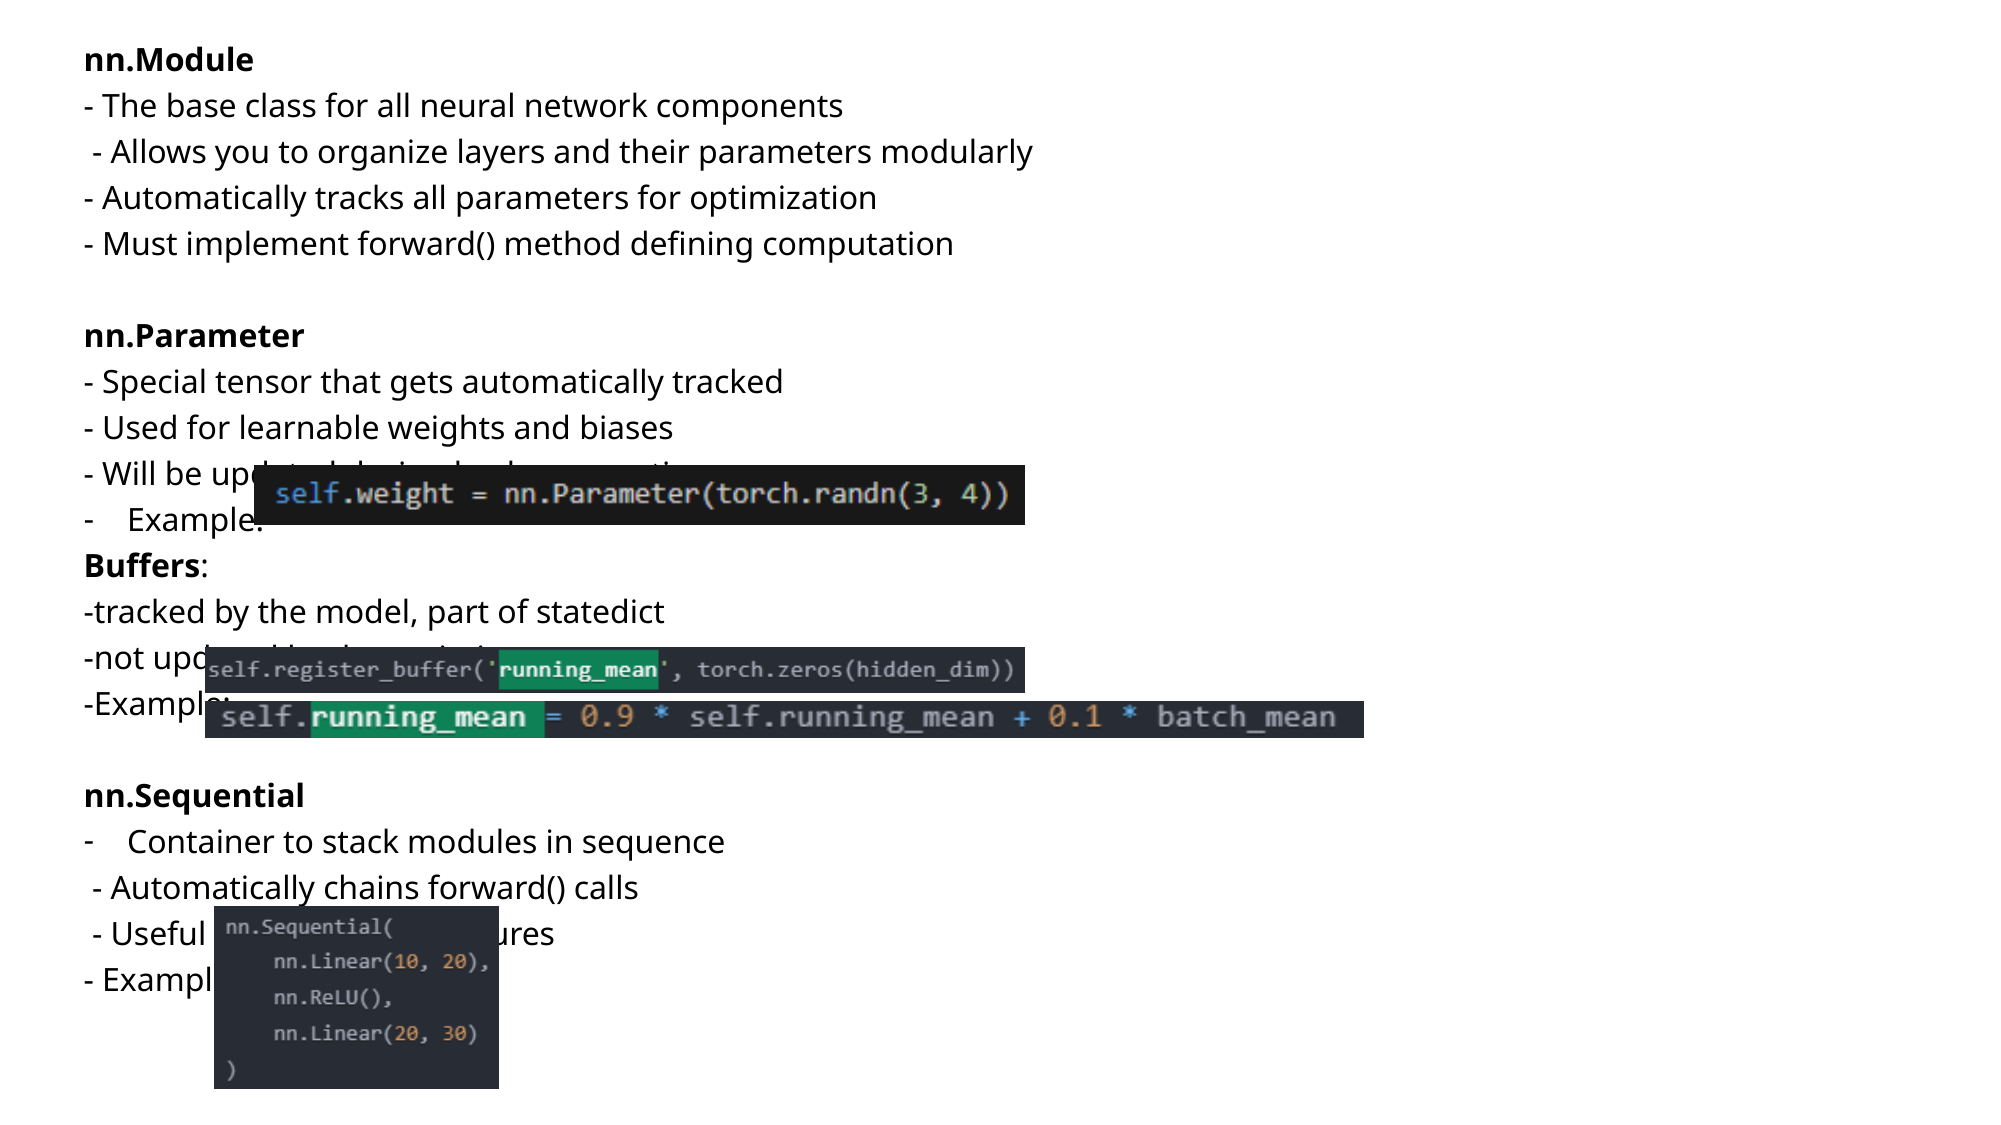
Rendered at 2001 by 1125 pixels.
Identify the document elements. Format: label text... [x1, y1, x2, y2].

picture [204, 646, 1025, 694]
picture [205, 701, 1364, 739]
picture [254, 464, 1025, 526]
picture [213, 905, 499, 1090]
list nn.Module - The base class for all neural network components - Allows you to organize layers and their parameters modularly - Automatically tracks all parameters for optimization - Must implement forward() method defining computation nn.Parameter - Special tensor that gets automatically tracked - Used for learnable weights and biases - Will be updated during backpropagation Example: Buffers: -tracked by the model, part of statedict -not updated by the optimizer -Example: nn.Sequential Container to stack modules in sequence - Automatically chains forward() calls - Useful for linear architectures - Example: [68, 35, 1575, 1014]
